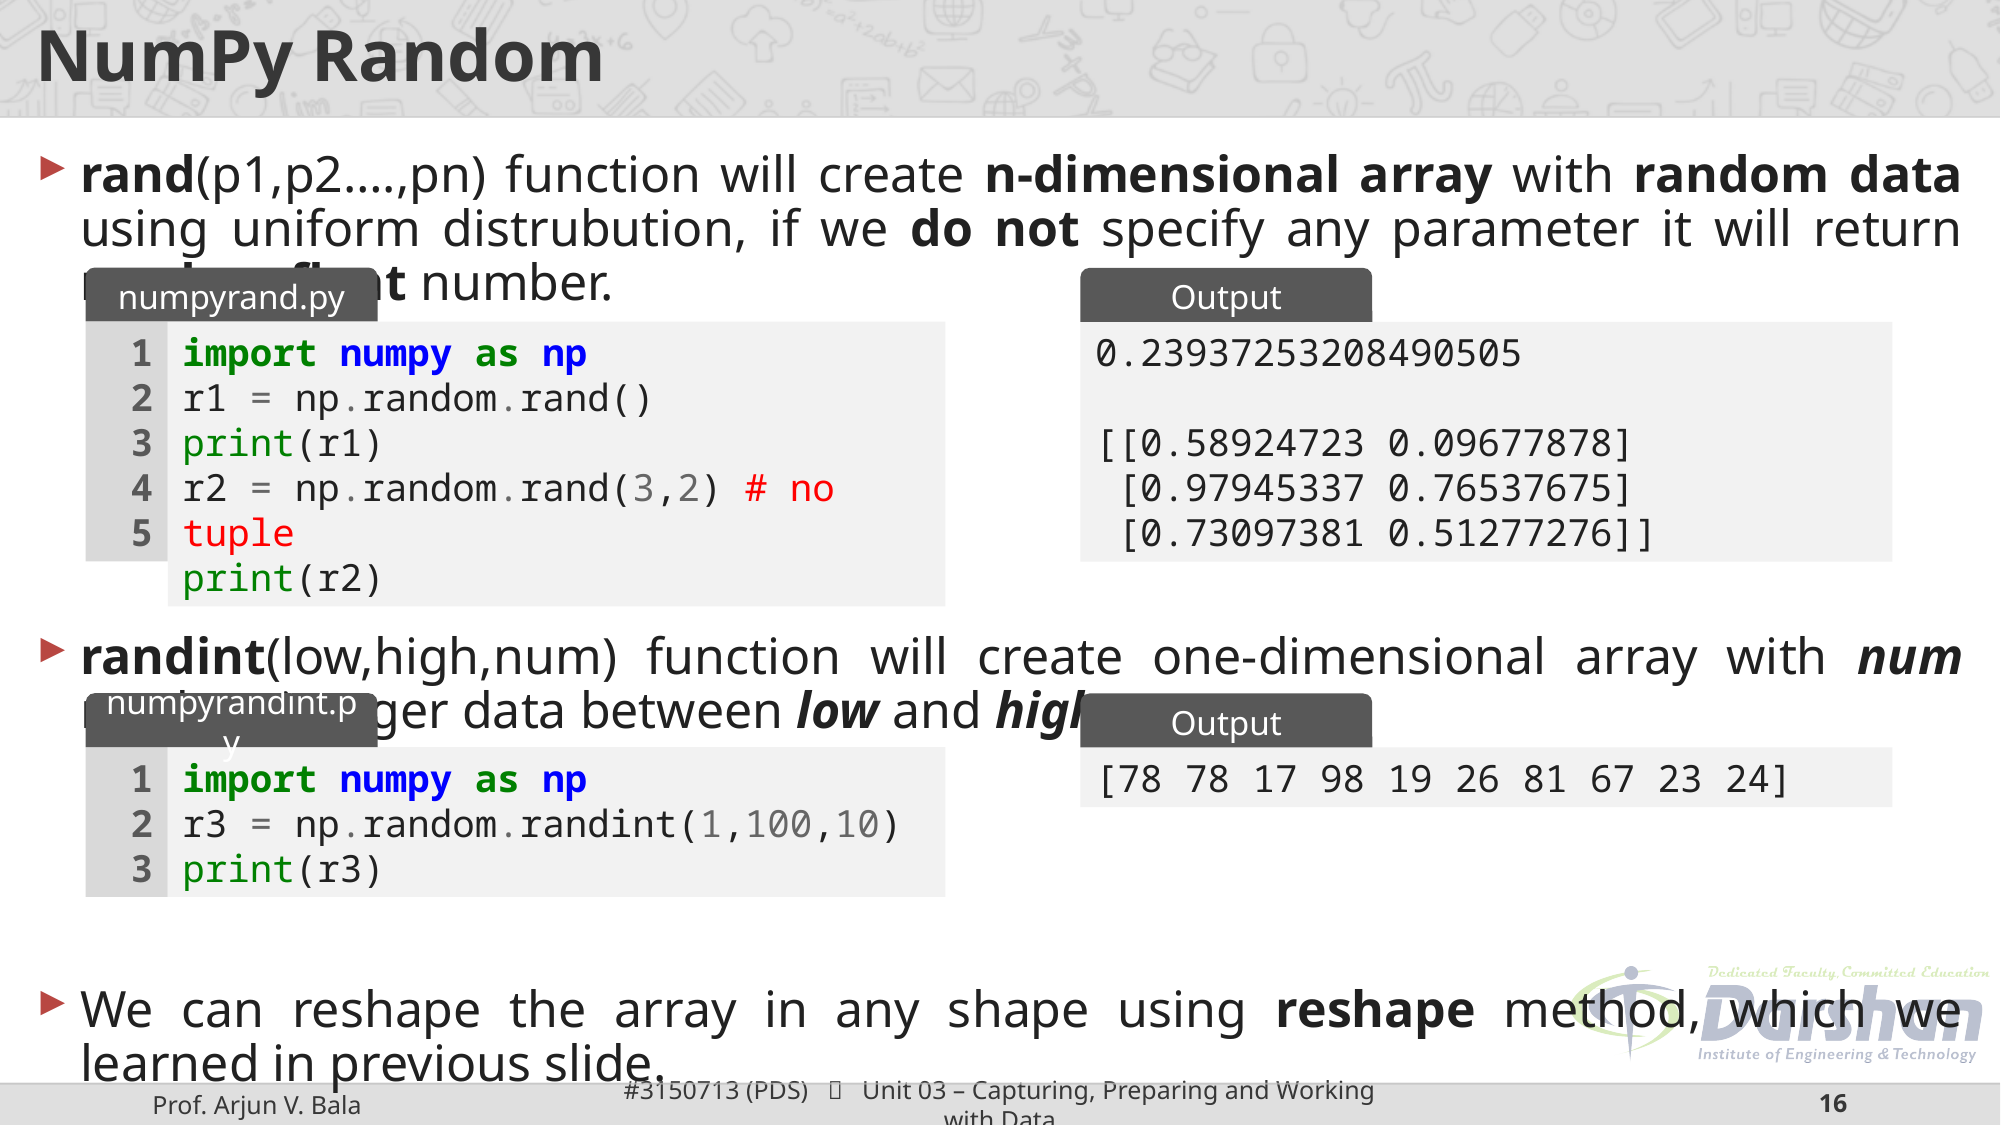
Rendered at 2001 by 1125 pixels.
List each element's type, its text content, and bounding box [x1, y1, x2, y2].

text_box 1 2 3 4 5 [85, 323, 168, 562]
text_box 0.23937253208490505 [[0.58924723 0.09677878] [0.97945337 0.76537675] [0.73097381 0.51277276]] [1080, 321, 1893, 562]
list rand(p1,p2….,pn) function will create n-dimensional array with random data using uniform distrubution, if we do not specify any parameter it will return random float number. randint(low,high,num) function will create one-dimensional array with num random integer data between low and high. We can reshape the array in any shape using reshape method, which we learned in previous slide. [21, 141, 1979, 1059]
text_box numpyrandint.py [84, 692, 379, 749]
title NumPy Random [0, 0, 2000, 117]
text_box numpyrand.py [84, 266, 379, 323]
text_box [78 78 17 98 19 26 81 67 23 24] [1080, 747, 1893, 808]
text_box import numpy as np r1 = np.random.rand() print(r1) r2 = np.random.rand(3,2) # no tuple print(r2) [167, 321, 946, 607]
text_box Output [1079, 692, 1374, 749]
text_box 1 2 3 [85, 749, 168, 897]
text_box Output [1079, 266, 1374, 323]
text_box import numpy as np r3 = np.random.randint(1,100,10) print(r3) [168, 747, 946, 897]
table_cell 3.2 [1570, 966, 1990, 1063]
